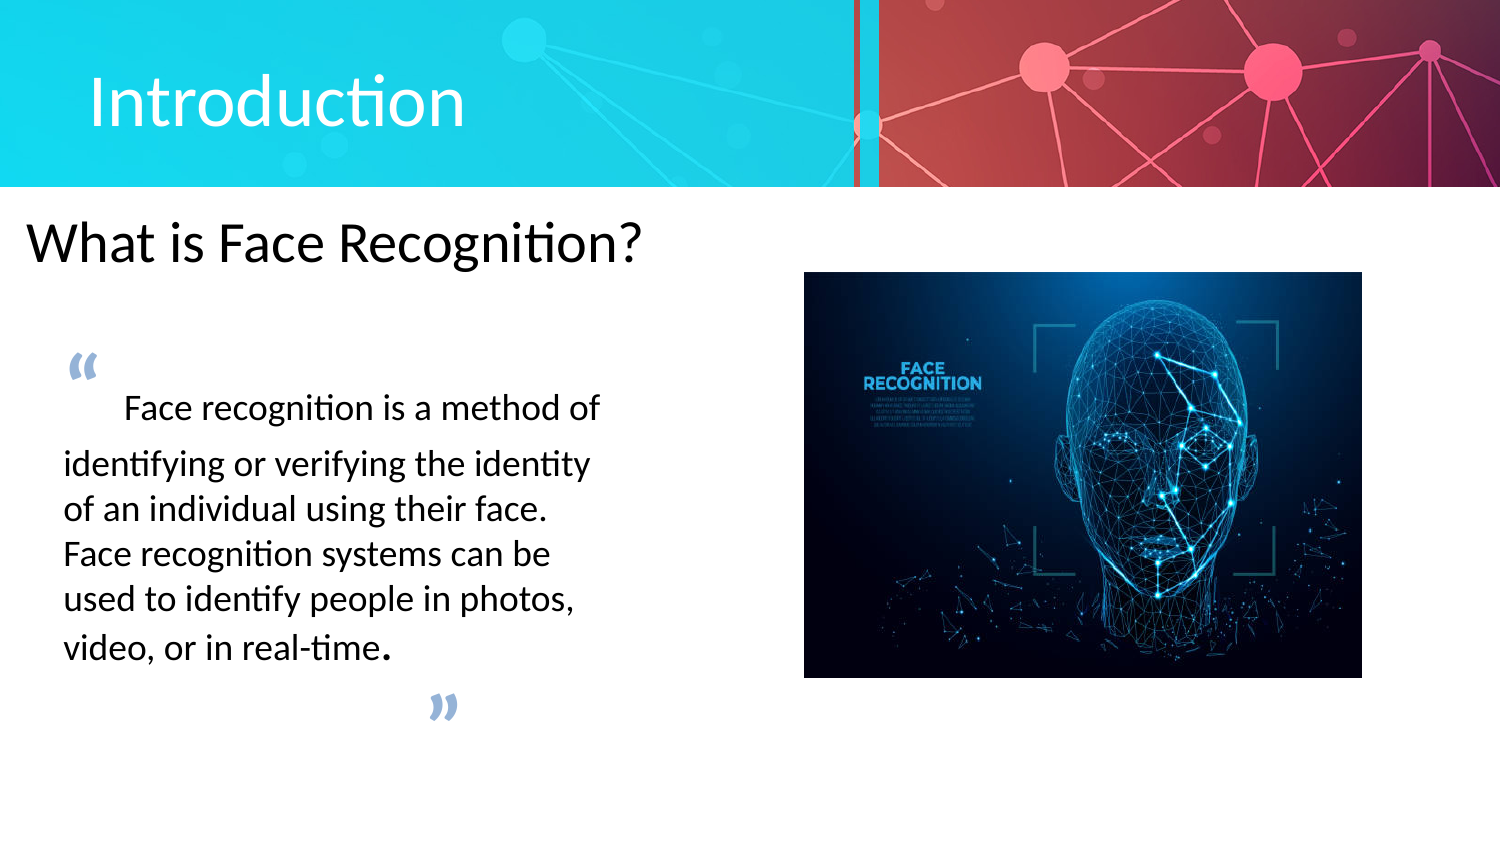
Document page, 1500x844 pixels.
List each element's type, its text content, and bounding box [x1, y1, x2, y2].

picture [0, 0, 1500, 844]
title Introduction [73, 21, 1427, 172]
text_box “ Face recognition is a method of identifying or verifying the identity of an individual using their face. Face recognition systems can be used to identify people in photos, video, or in real-time. ” [48, 321, 625, 837]
list What is Face Recognition? [11, 196, 1365, 798]
